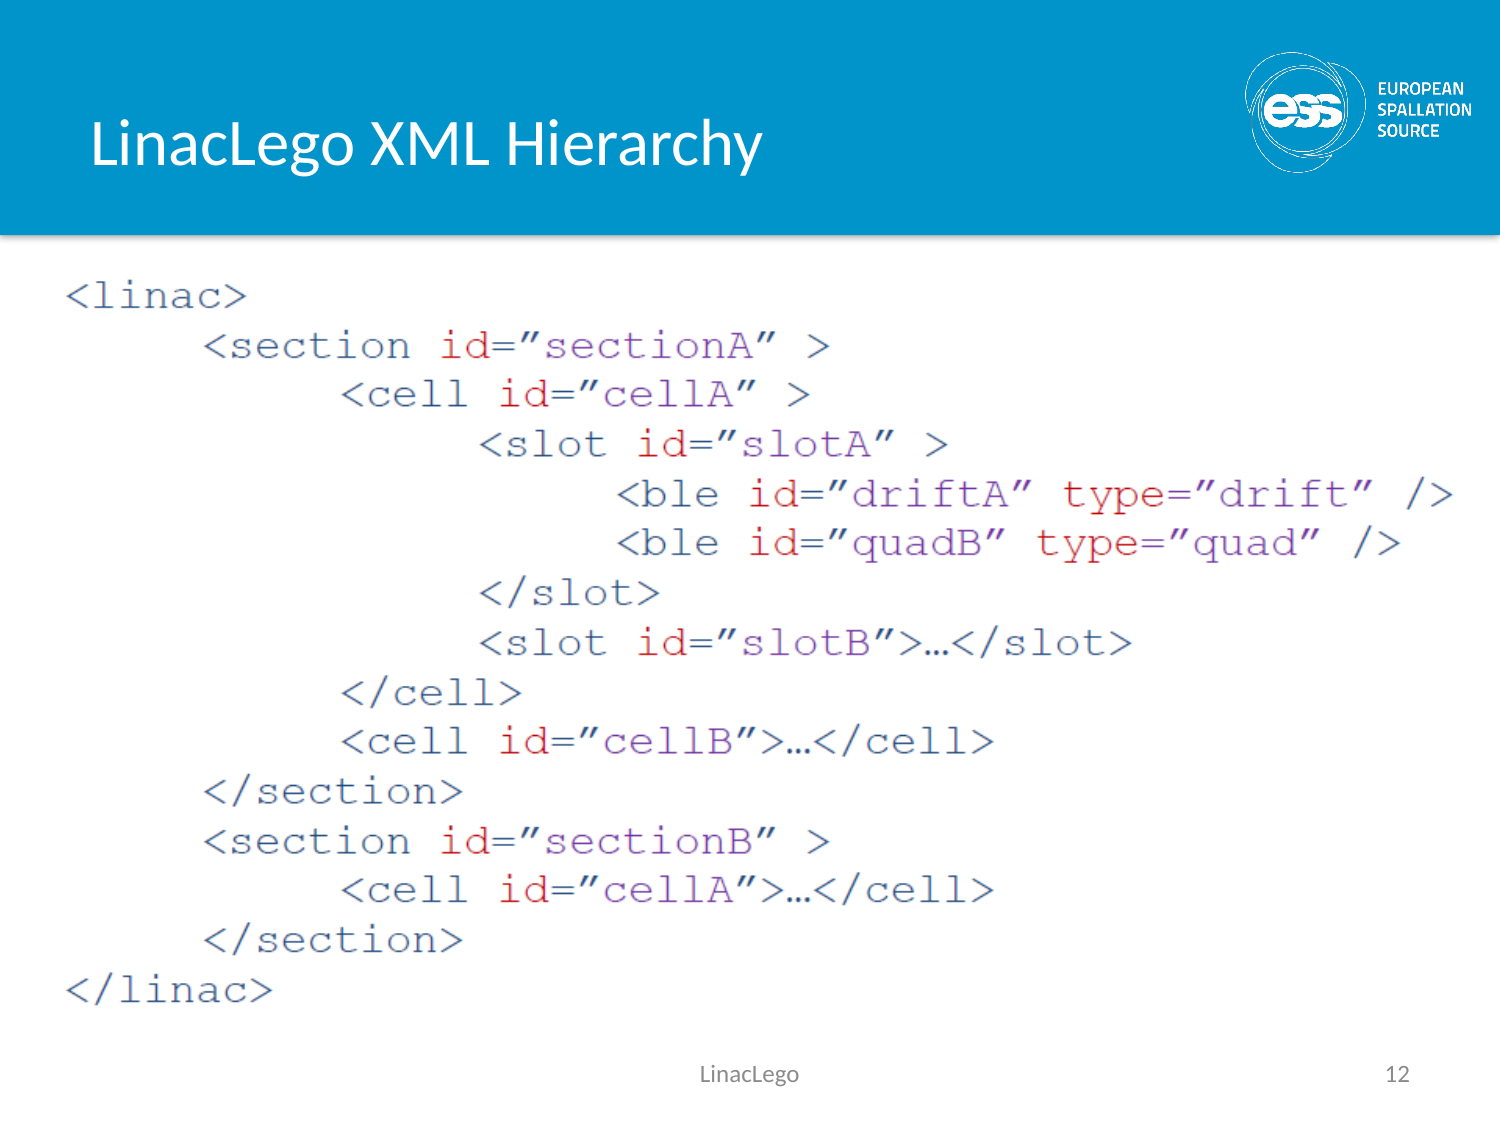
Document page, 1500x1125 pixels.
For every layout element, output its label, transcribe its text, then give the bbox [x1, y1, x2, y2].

picture [1422, 125, 1428, 134]
picture [1418, 104, 1423, 115]
slide_number 12 [1074, 1042, 1425, 1103]
picture [1400, 83, 1407, 94]
picture [1432, 125, 1438, 136]
picture [1409, 104, 1415, 115]
picture [1423, 83, 1430, 94]
picture [1436, 104, 1444, 115]
footer LinacLego [431, 1042, 1069, 1103]
picture [23, 255, 1477, 1019]
picture [1443, 86, 1450, 93]
picture [1398, 109, 1406, 115]
picture [1454, 83, 1458, 94]
picture [1379, 83, 1385, 94]
title LinacLego XML Hierarchy [75, 45, 1247, 233]
picture [1264, 94, 1342, 127]
picture [1389, 104, 1393, 115]
